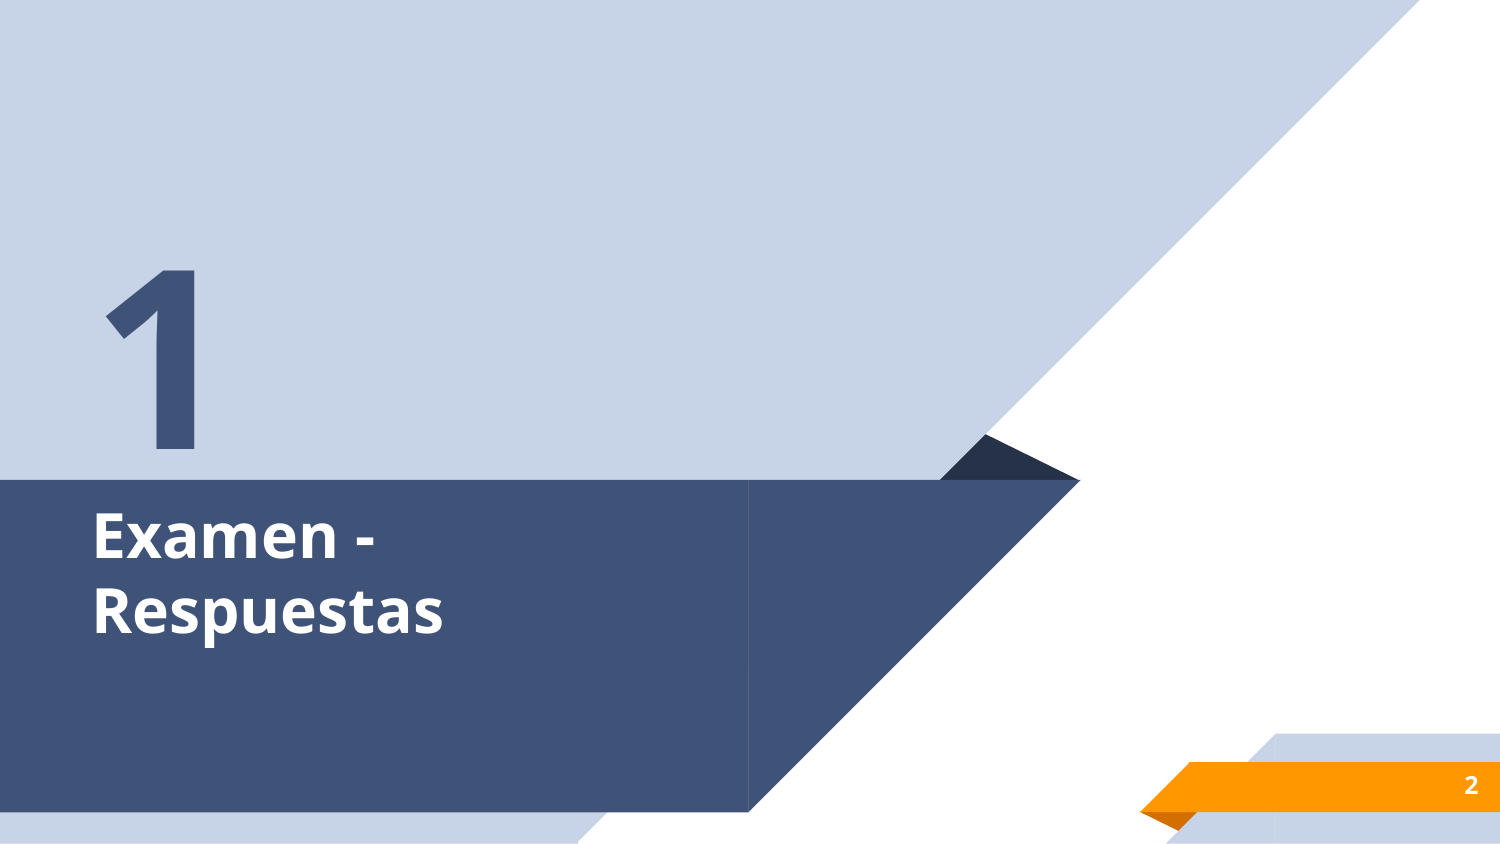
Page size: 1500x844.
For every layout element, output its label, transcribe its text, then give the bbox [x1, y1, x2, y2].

title Examen - Respuestas [76, 470, 748, 662]
slide_number 2 [1249, 760, 1494, 813]
text_box 1 [76, 0, 434, 515]
